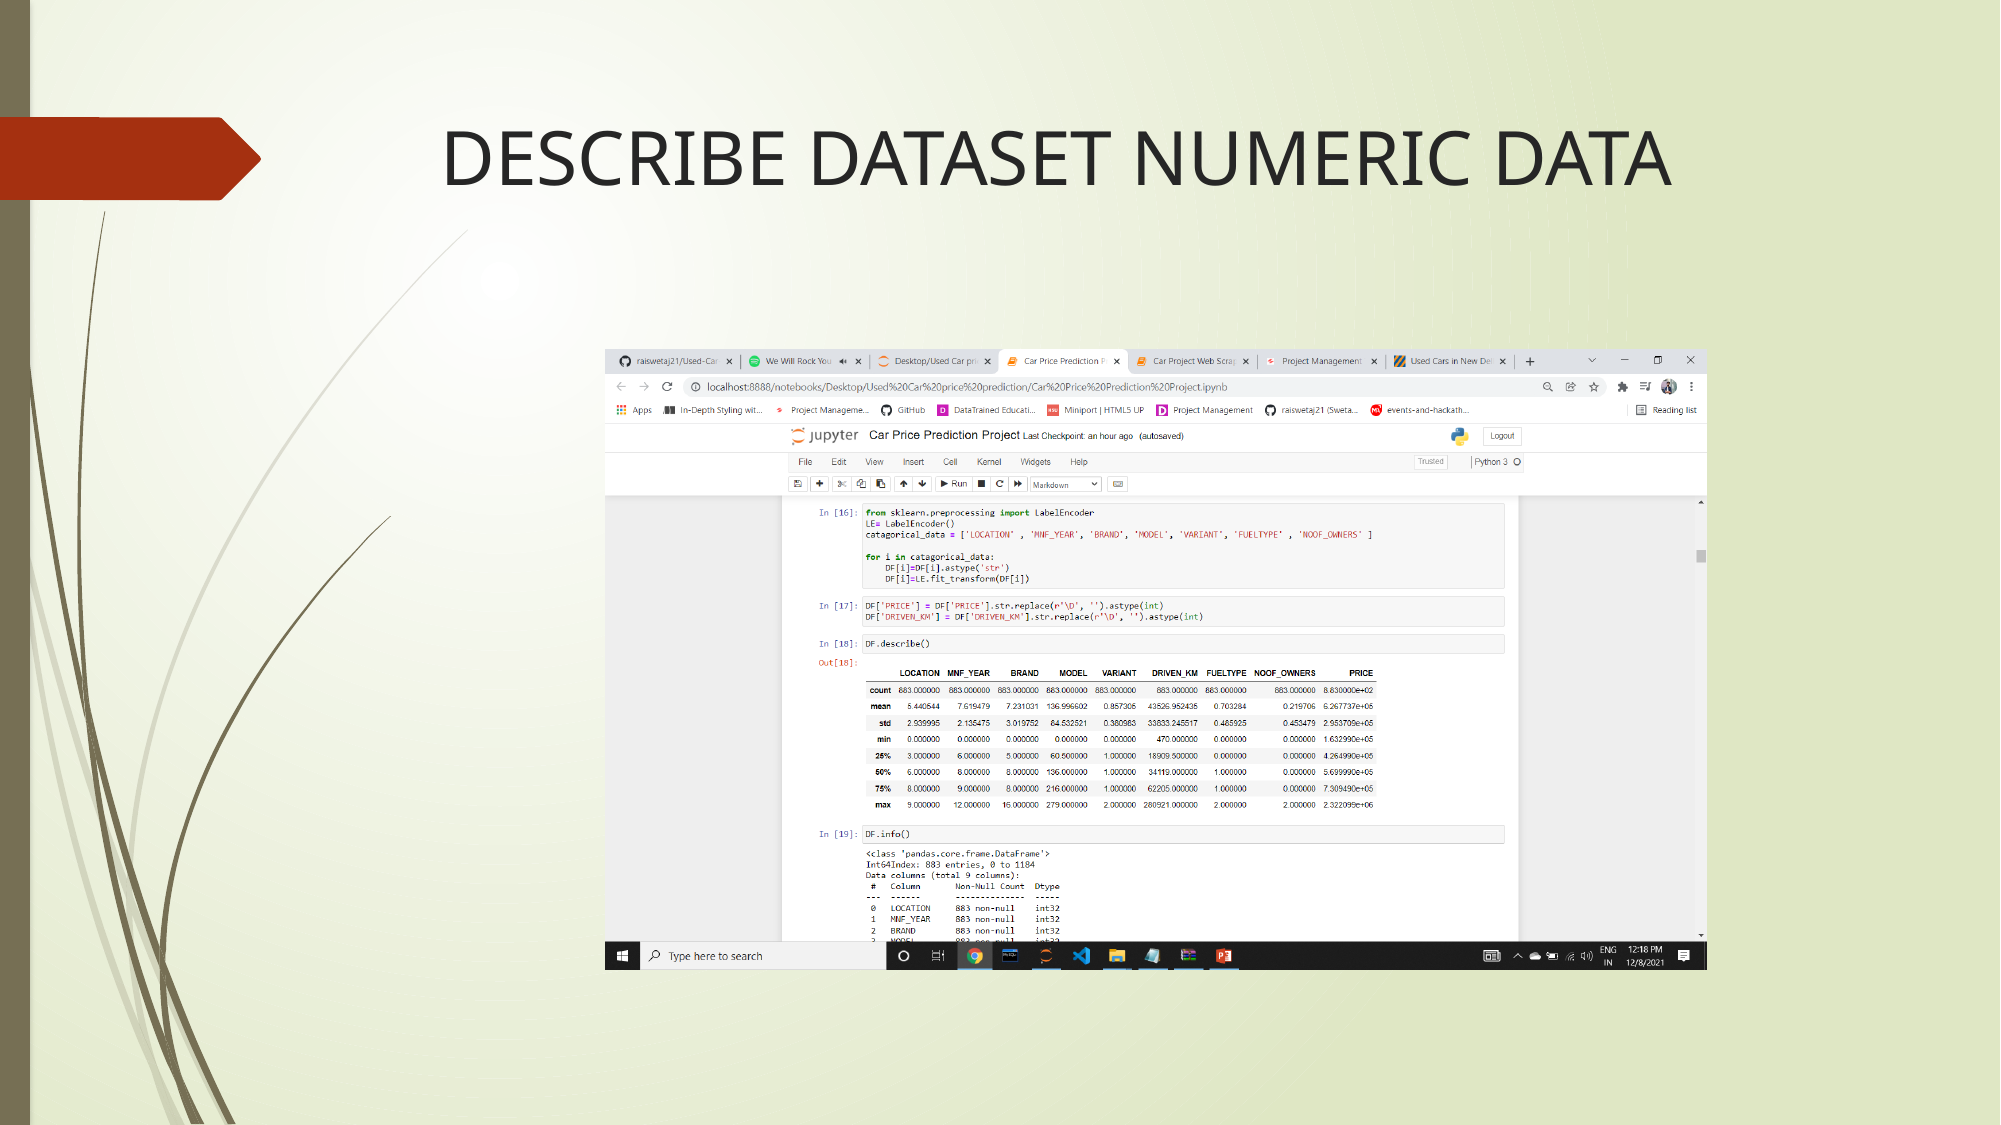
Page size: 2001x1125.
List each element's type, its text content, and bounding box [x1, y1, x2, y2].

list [604, 349, 1708, 971]
title DESCRIBE DATASET NUMERIC DATA [425, 102, 1888, 313]
